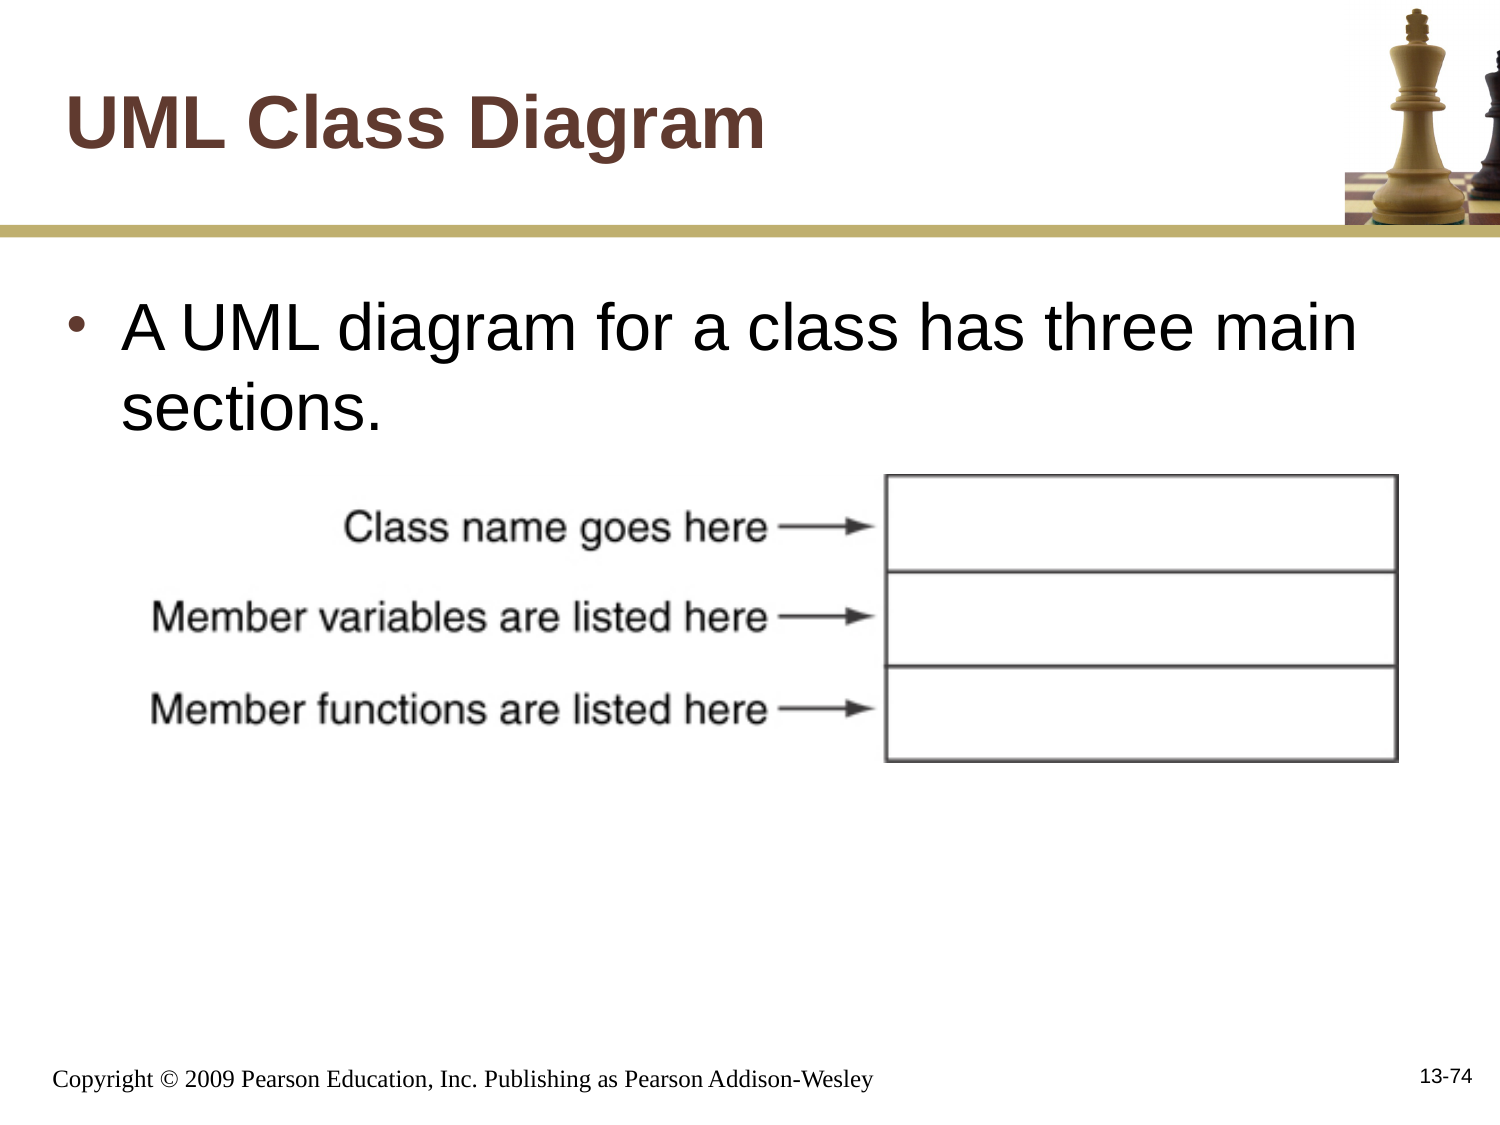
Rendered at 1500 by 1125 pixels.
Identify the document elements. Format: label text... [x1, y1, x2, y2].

slide_number 13-74 [1175, 1037, 1488, 1113]
picture [149, 474, 1400, 764]
title UML Class Diagram [50, 24, 1325, 213]
list A UML diagram for a class has three main sections. [50, 276, 1450, 538]
